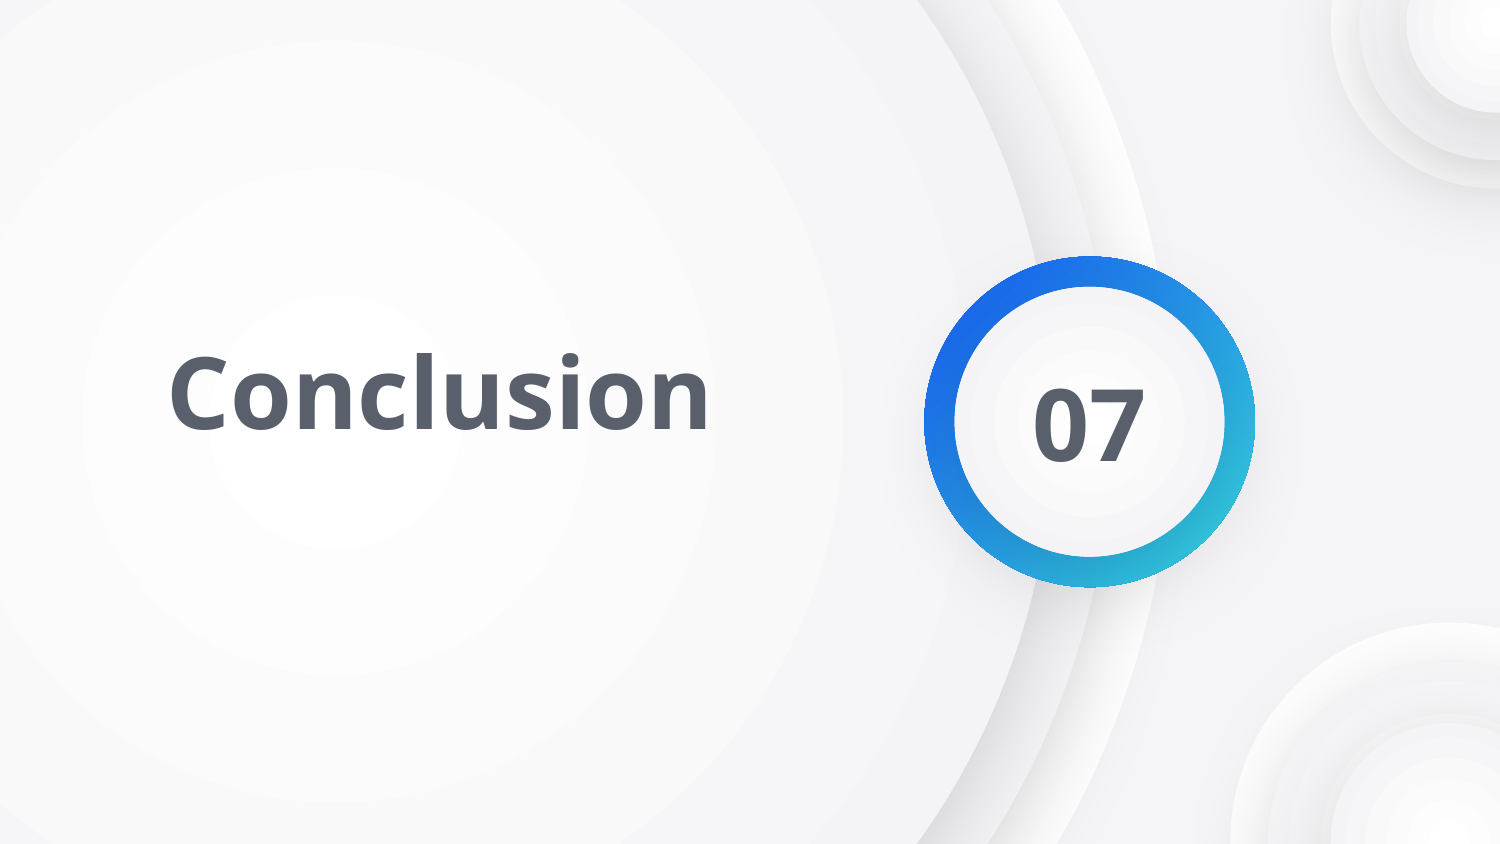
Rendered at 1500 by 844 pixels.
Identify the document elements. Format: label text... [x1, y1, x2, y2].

title Conclusion [151, 324, 785, 456]
title 07 [948, 361, 1231, 483]
